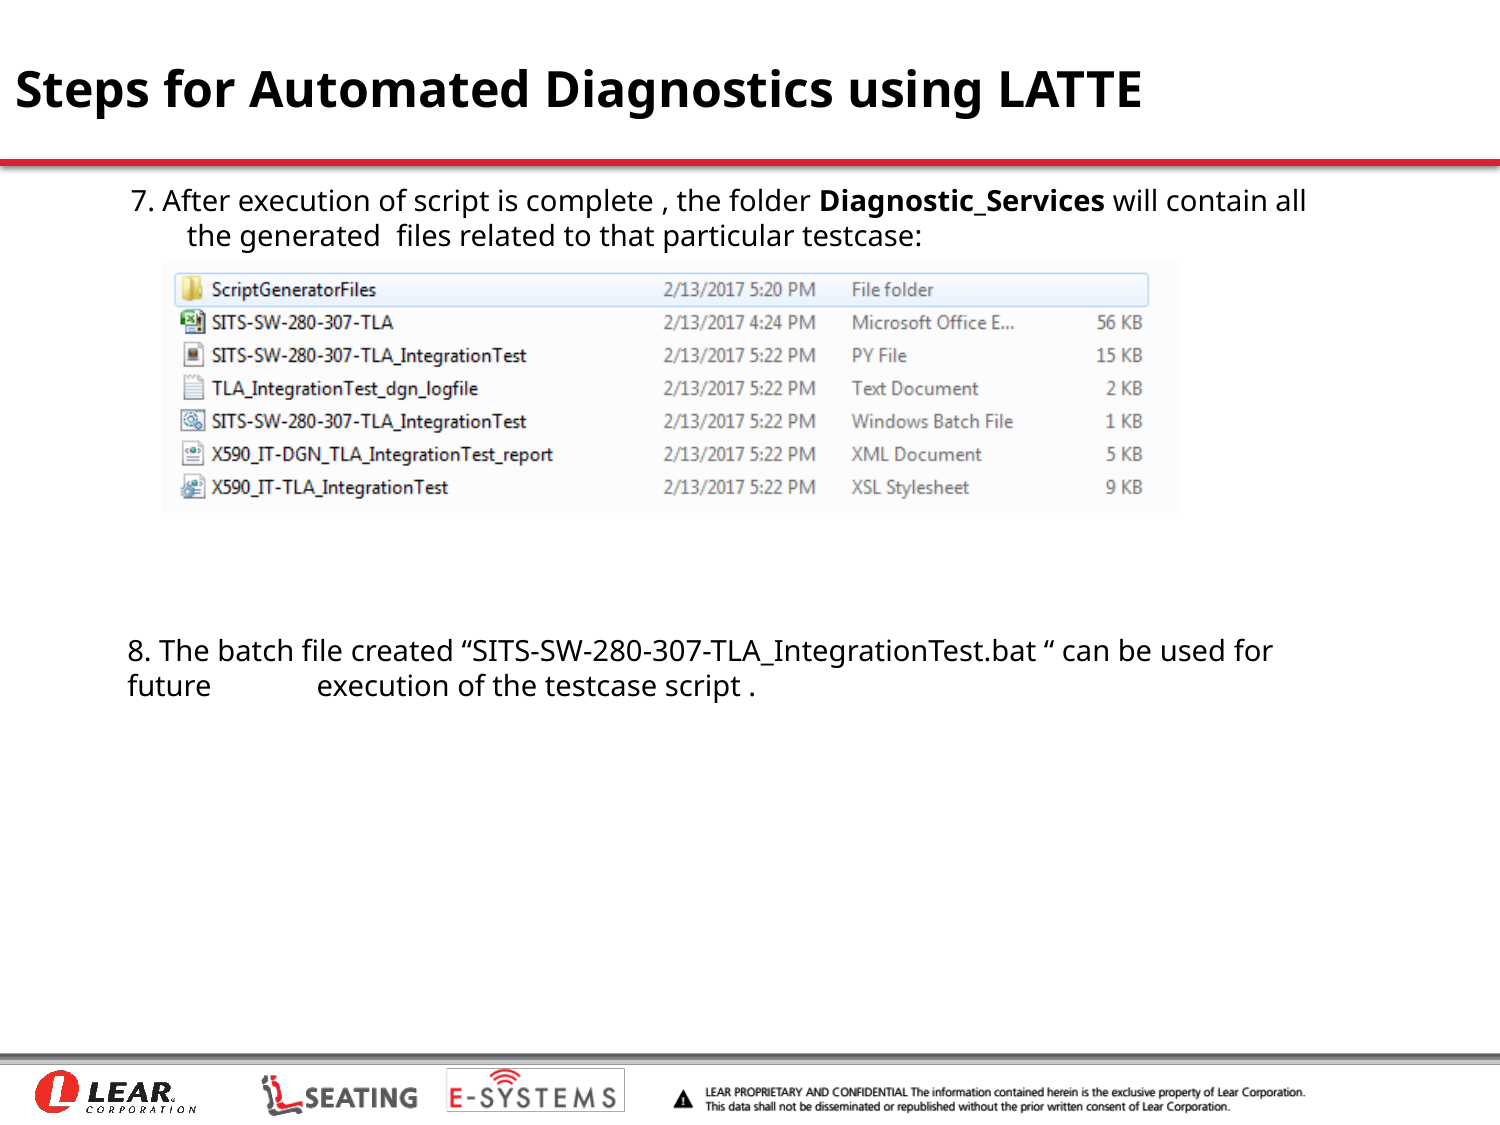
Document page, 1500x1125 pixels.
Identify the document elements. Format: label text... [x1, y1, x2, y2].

title Steps for Automated Diagnostics using LATTE [0, 0, 1500, 125]
picture [162, 262, 1179, 513]
text_box 8. The batch file created “SITS-SW-280-307-TLA_IntegrationTest.bat “ can be used for future execution of the testcase script . [112, 624, 1350, 710]
picture [33, 1068, 197, 1115]
list 7. After execution of script is complete , the folder Diagnostic_Services will contain all the generated files related to that particular testcase: [50, 174, 1363, 275]
